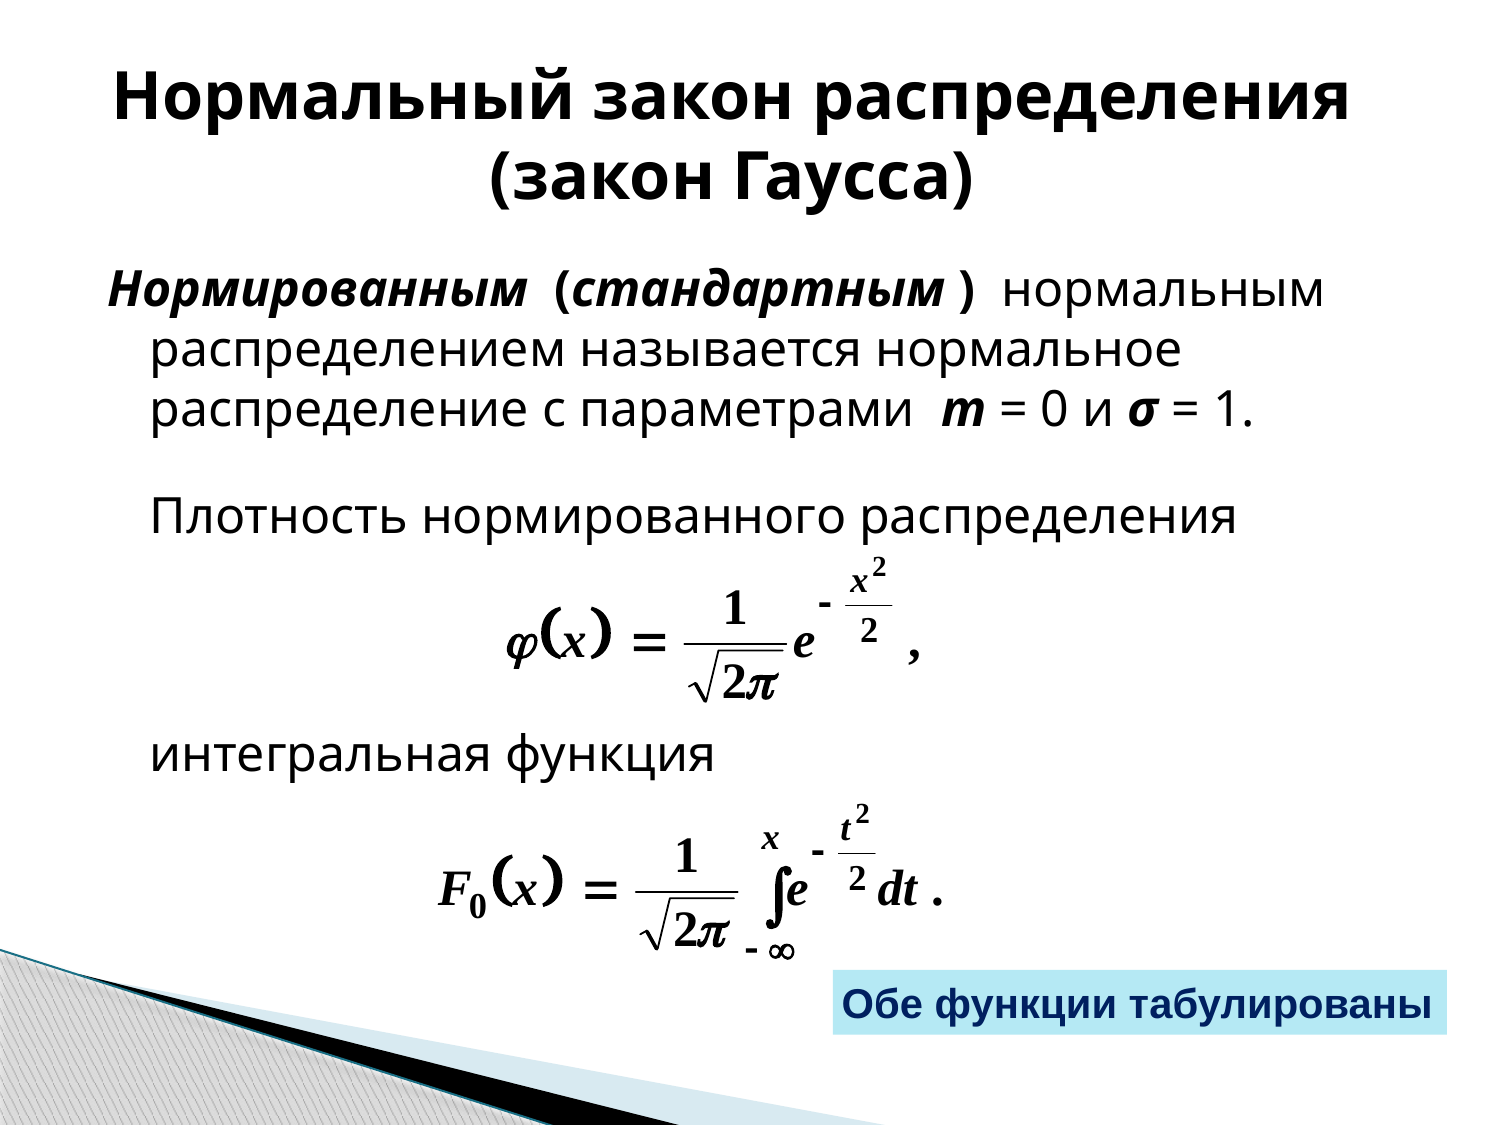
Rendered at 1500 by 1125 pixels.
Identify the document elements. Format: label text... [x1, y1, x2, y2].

text_box Обе функции табулированы [832, 969, 1447, 1035]
list Нормированным (стандартным ) нормальным распределением называется нормальное распределение с параметрами m = 0 и σ = 1. Плотность нормированного распределения интегральная функция [75, 249, 1425, 1024]
title Нормальный закон распределения (закон Гаусса) [88, 61, 1376, 204]
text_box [430, 792, 951, 972]
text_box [500, 544, 928, 713]
